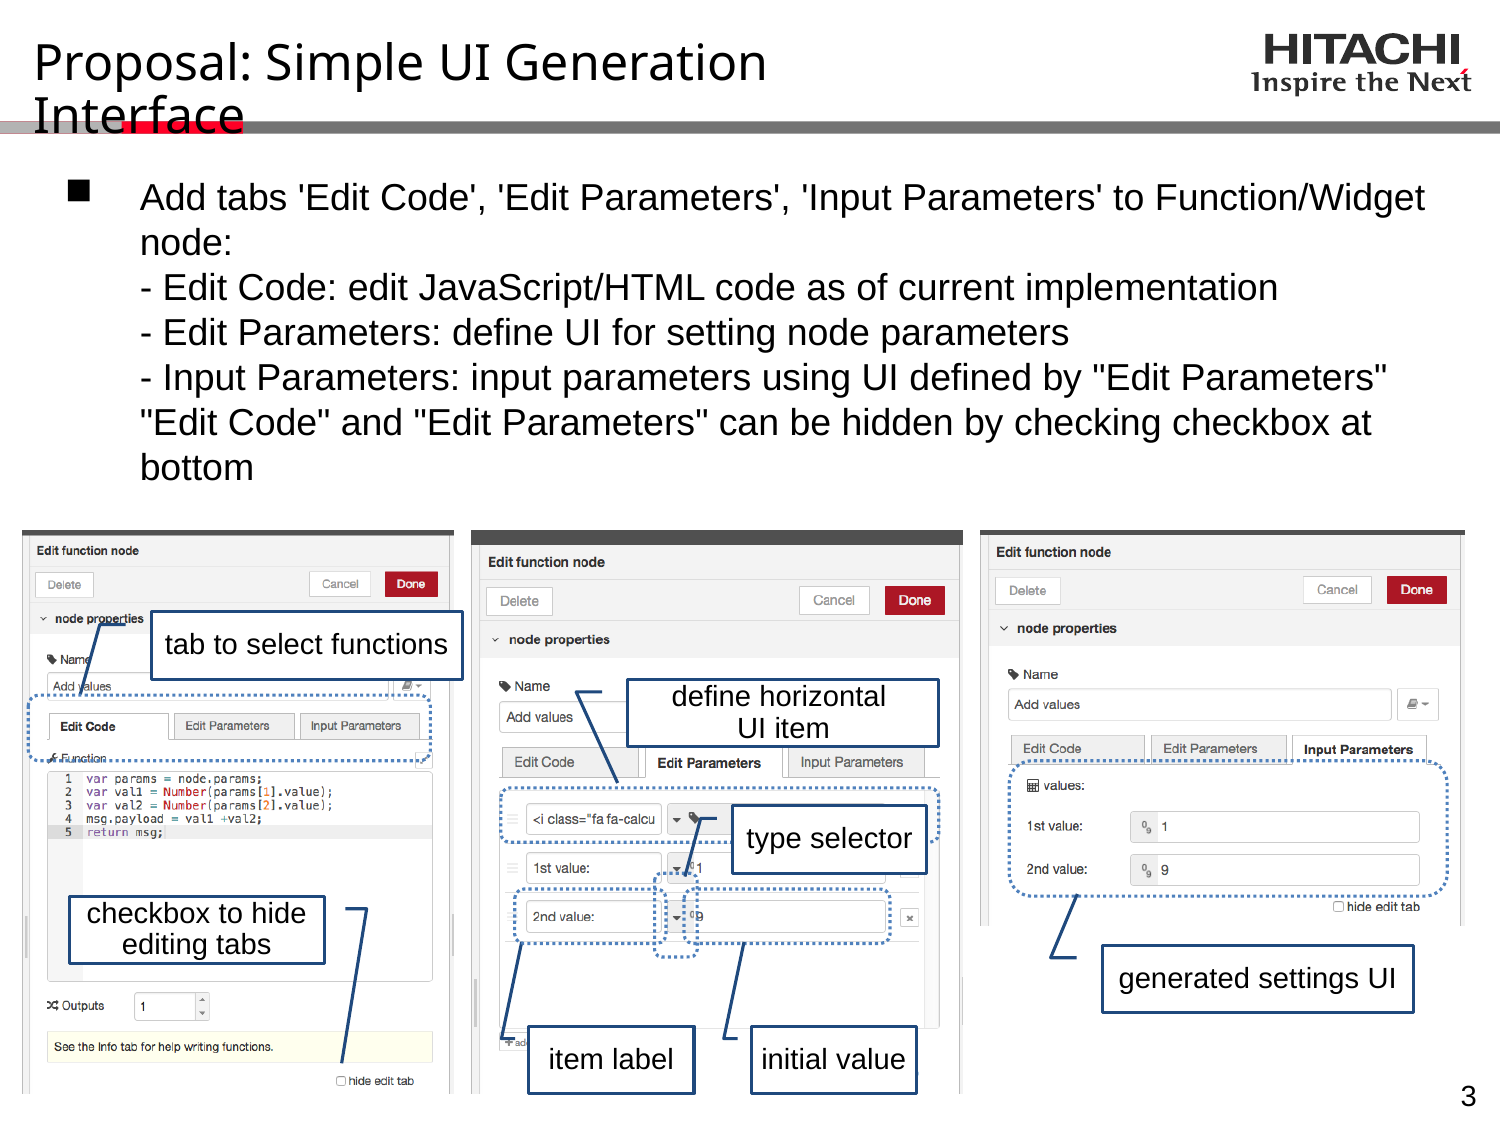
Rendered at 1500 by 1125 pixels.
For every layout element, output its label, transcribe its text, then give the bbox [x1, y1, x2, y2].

text_box generated settings UI [1048, 935, 1077, 960]
text_box generated settings UI [1100, 943, 1415, 1015]
title Proposal: Simple UI Generation Interface [18, 29, 963, 100]
picture [471, 530, 963, 1094]
slide_number 2 [1411, 1073, 1492, 1124]
picture [22, 530, 454, 1094]
text_box Add tabs 'Edit Code', 'Edit Parameters', 'Input Parameters' to Function/Widget node: - Edit Code: edit JavaScript/HTML code as of current implementation - Edit Parameters: define UI for setting node parameters - Input Parameters: input parameters using UI defined by "Edit Parameters" "Edit Code" and "Edit Parameters" can be hidden by checking checkbox at bottom [49, 165, 1492, 496]
text_box tab to select functions [458, 610, 465, 681]
picture [979, 530, 1465, 927]
